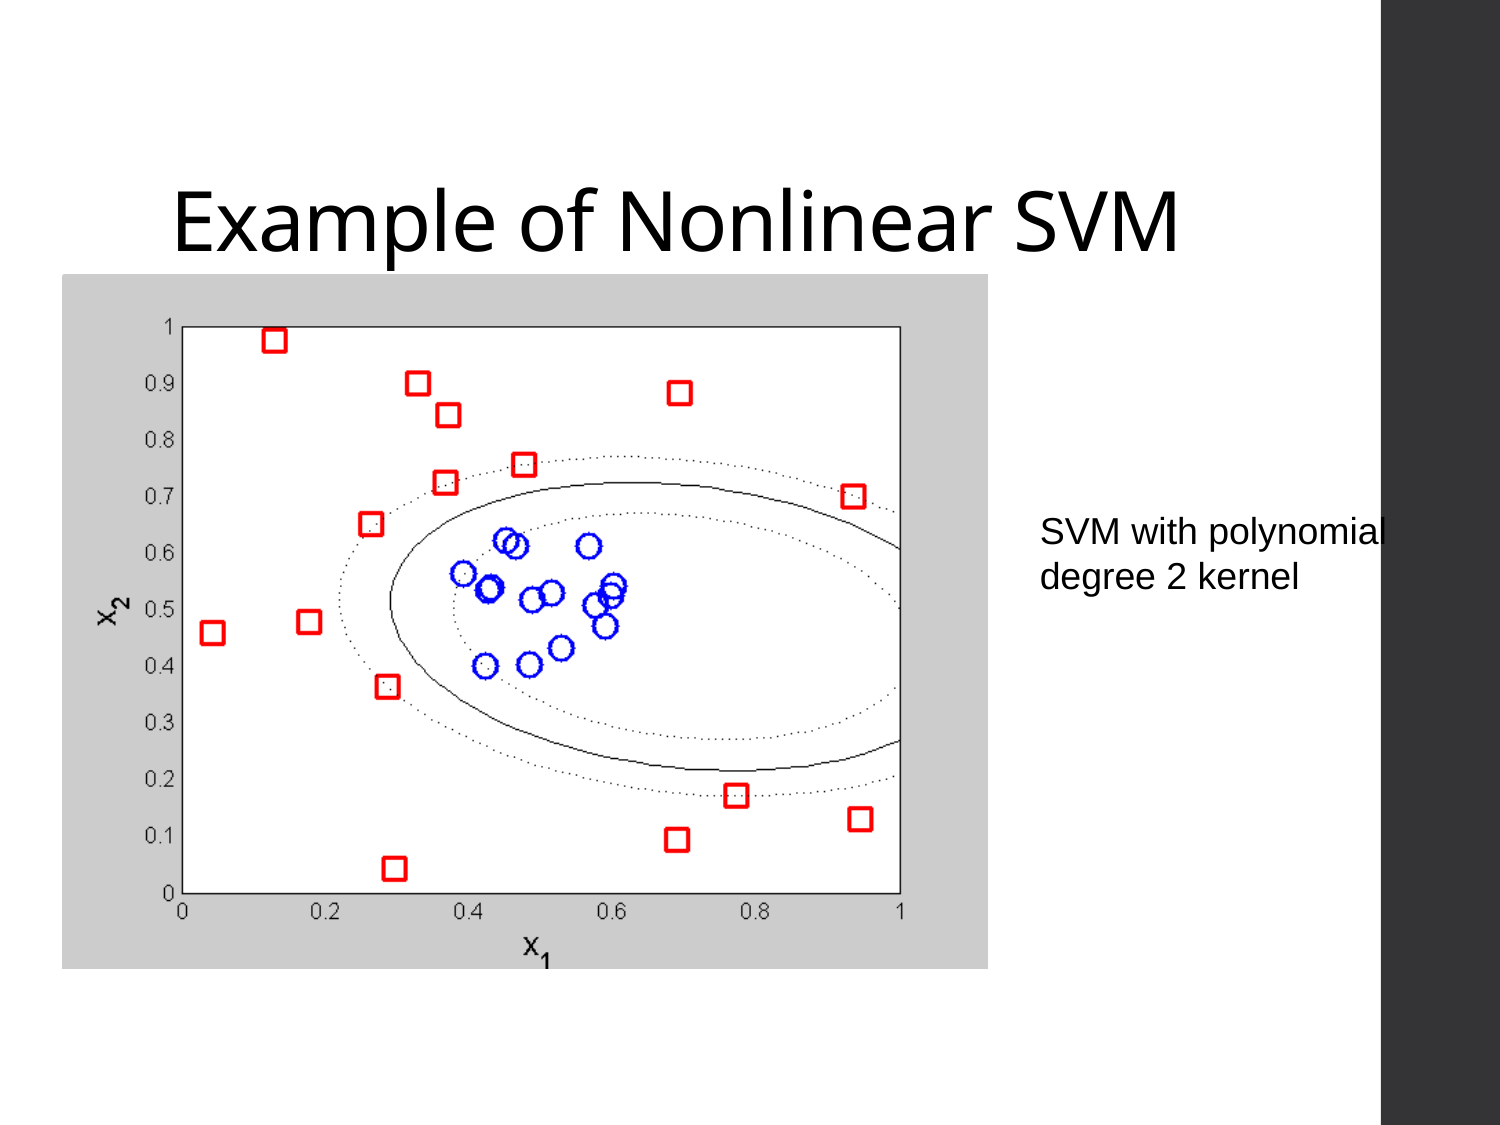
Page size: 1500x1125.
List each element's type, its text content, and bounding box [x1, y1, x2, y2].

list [62, 274, 988, 969]
title Example of Nonlinear SVM [155, 60, 1348, 278]
text_box SVM with polynomial degree 2 kernel [1024, 499, 1463, 605]
